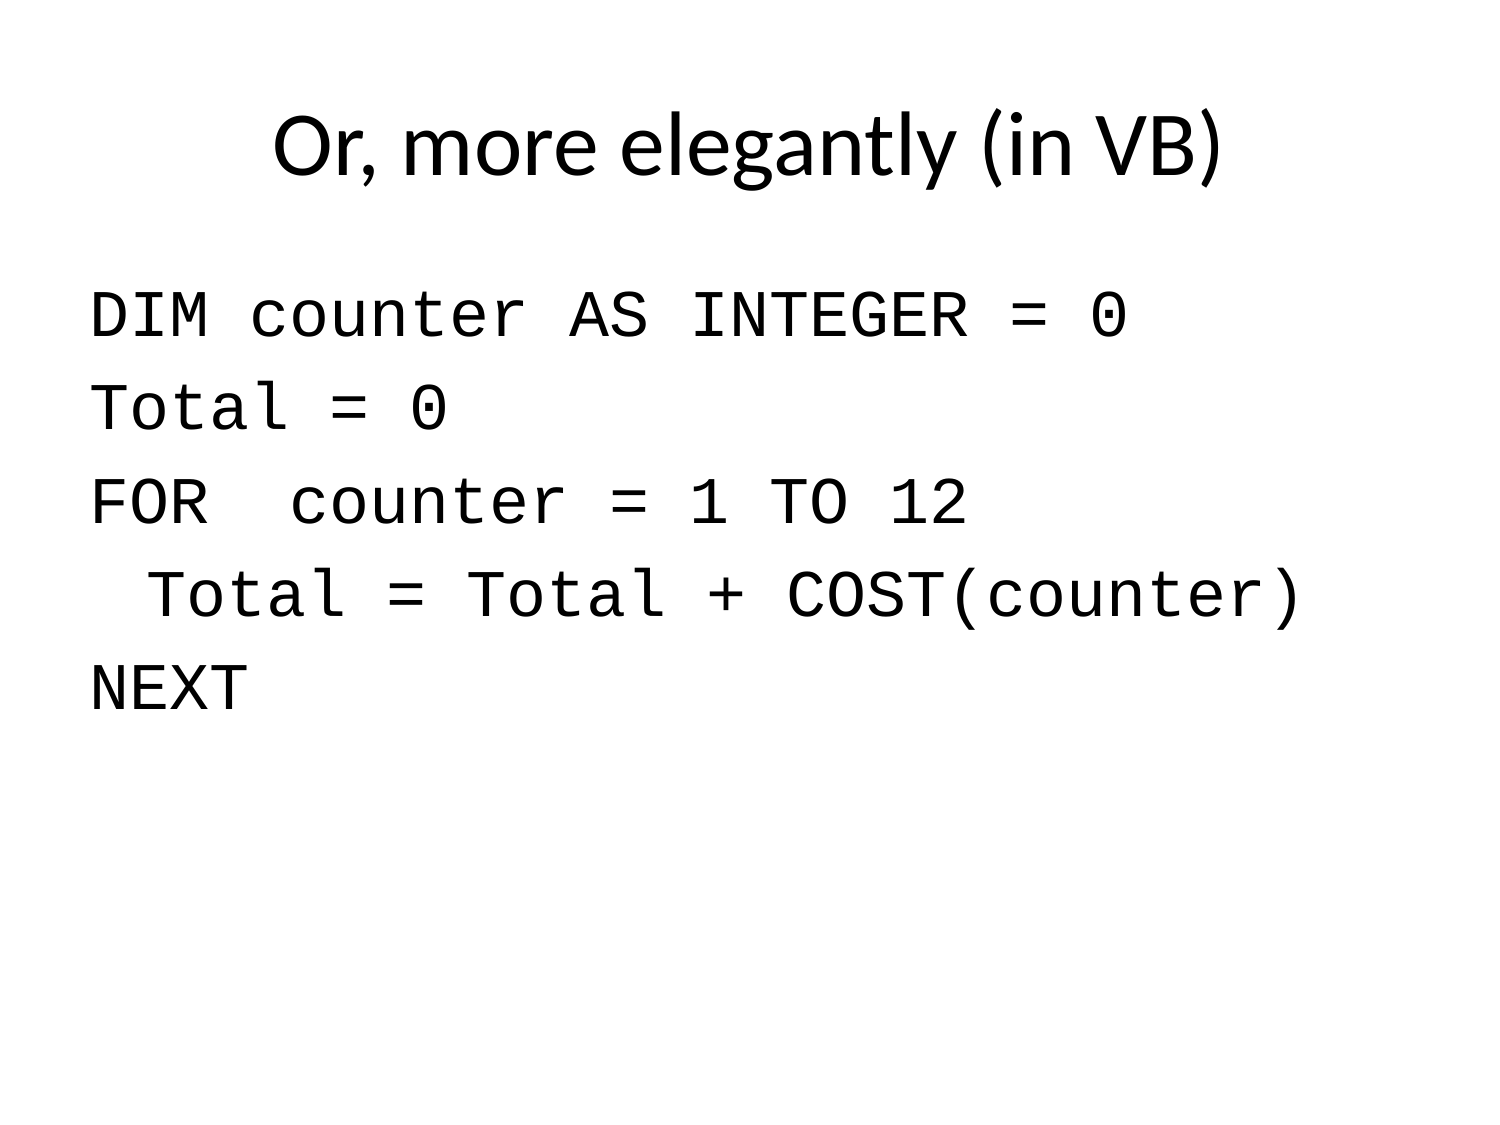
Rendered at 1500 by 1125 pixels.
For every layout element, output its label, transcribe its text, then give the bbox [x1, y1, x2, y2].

list DIM counter AS INTEGER = 0 Total = 0 FOR counter = 1 TO 12 Total = Total + COST(counter) NEXT [75, 262, 1425, 1005]
title Or, more elegantly (in VB) [75, 45, 1425, 233]
